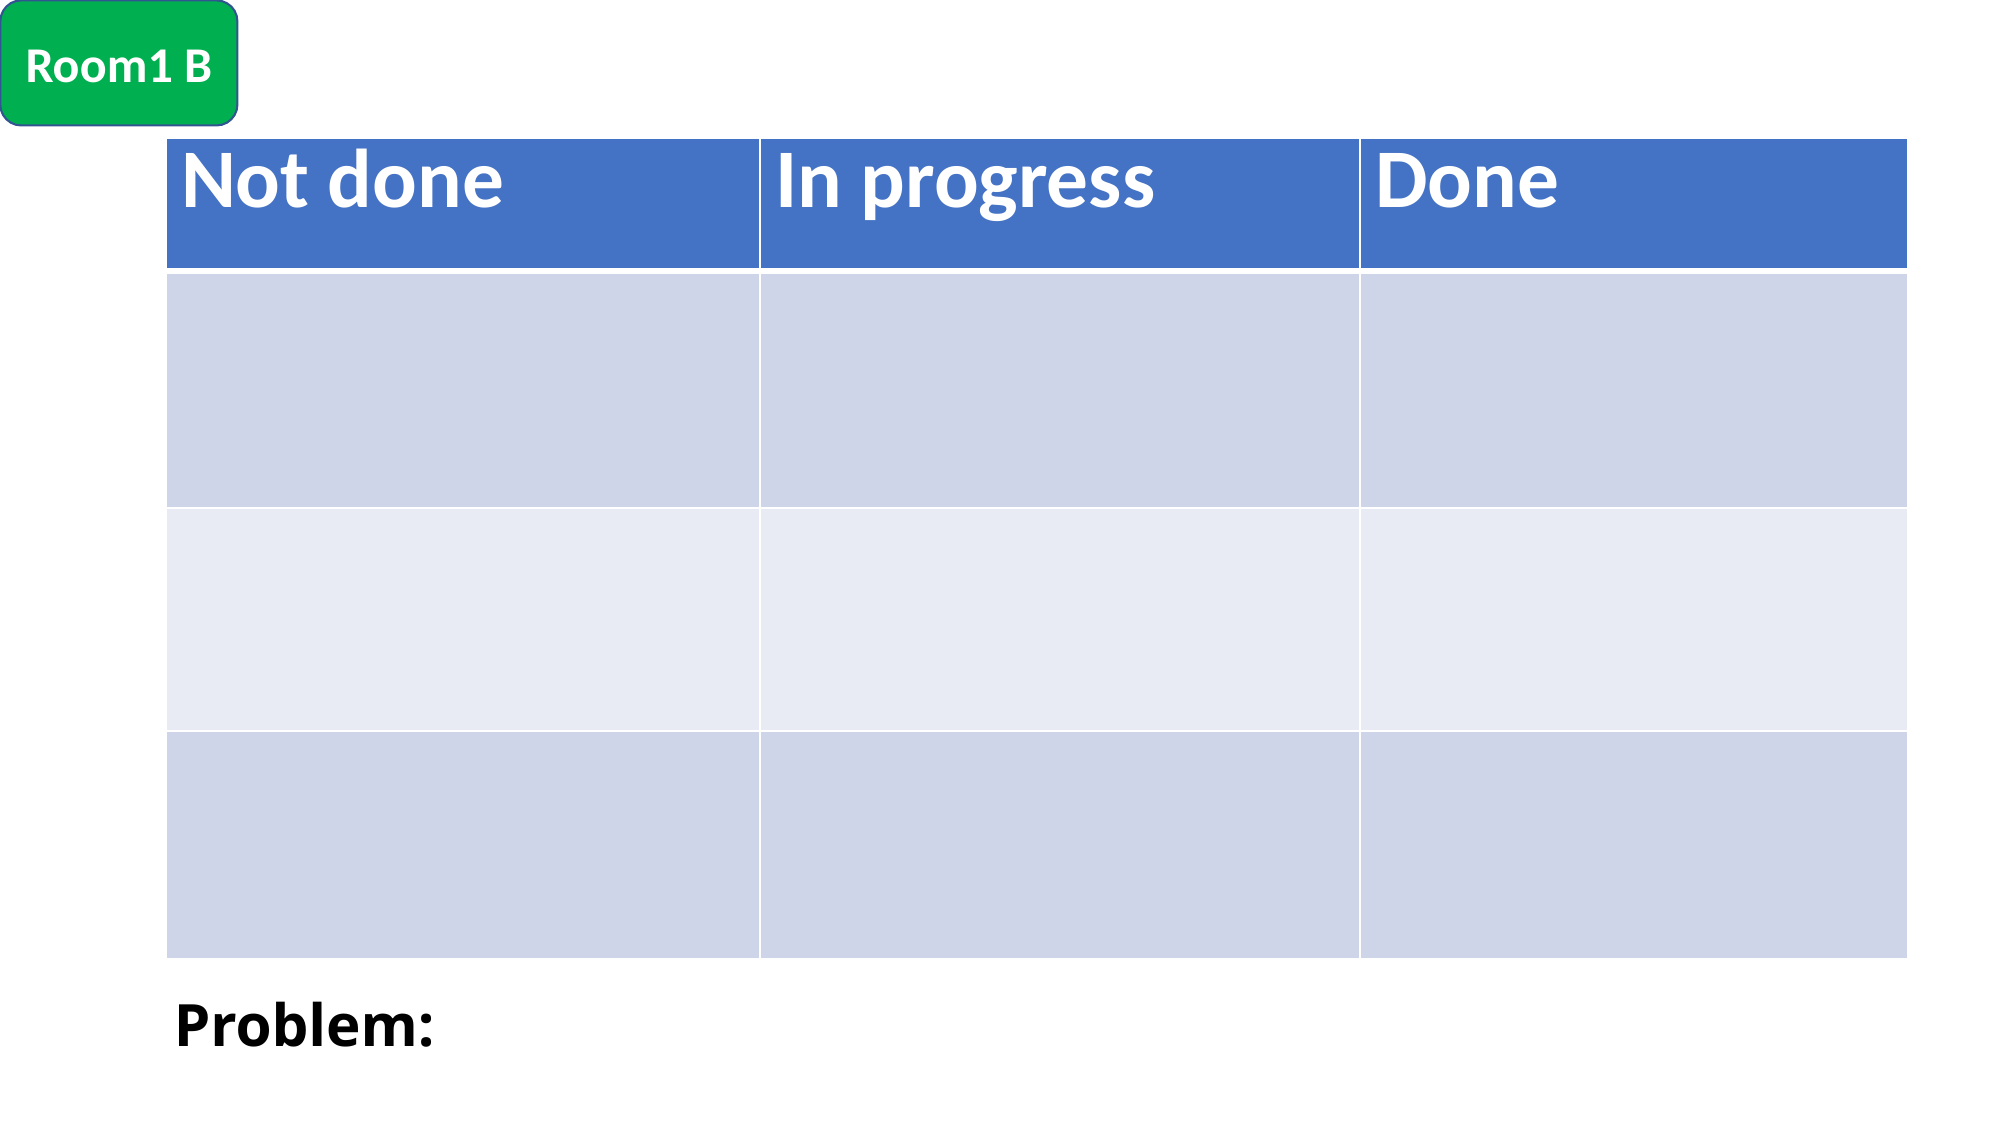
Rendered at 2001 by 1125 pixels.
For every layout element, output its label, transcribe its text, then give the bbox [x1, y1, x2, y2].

table_cell [167, 274, 759, 507]
table_cell [761, 732, 1359, 958]
table_header In progress [761, 139, 1359, 268]
table_header Not done [167, 139, 759, 268]
table_cell [167, 732, 759, 958]
table_cell [1361, 732, 1907, 958]
title Problem: [159, 943, 1863, 1112]
table_cell [1361, 509, 1907, 730]
table_cell [167, 509, 759, 730]
text_box Room1 B [0, 0, 239, 127]
table_header Done [1361, 139, 1907, 268]
table_cell [761, 509, 1359, 730]
table_cell [1361, 274, 1907, 507]
table_cell [761, 274, 1359, 507]
